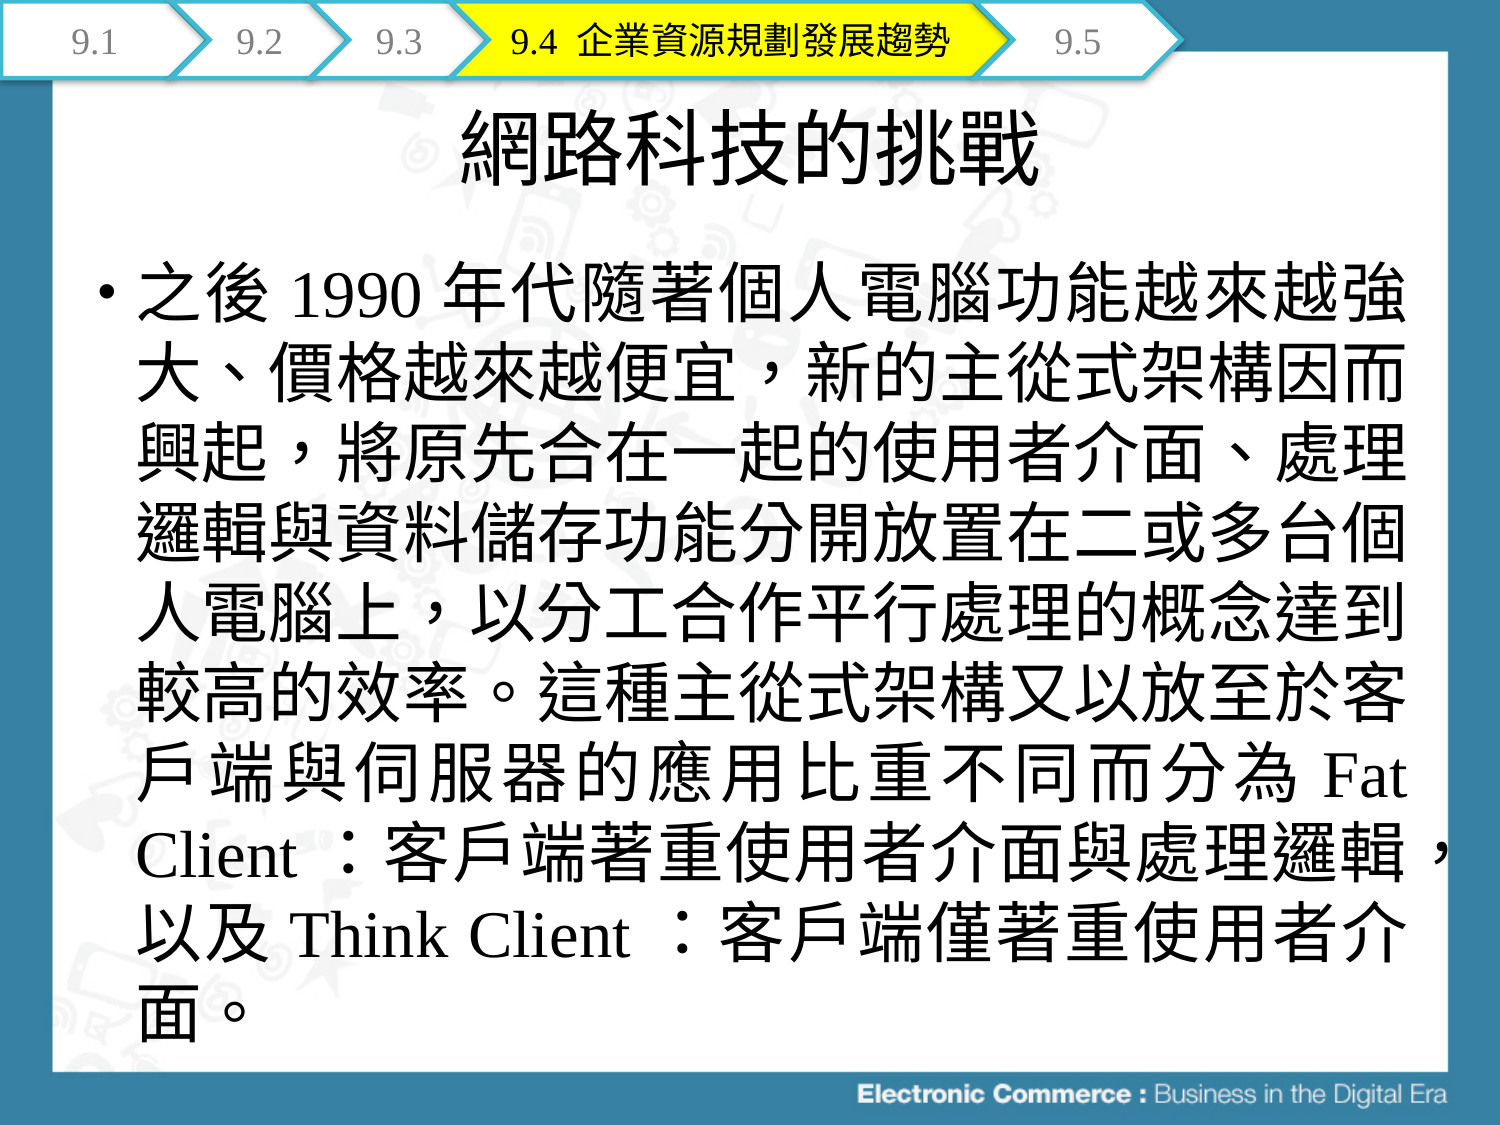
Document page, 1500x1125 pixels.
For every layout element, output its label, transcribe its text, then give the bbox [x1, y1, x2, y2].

list 之後1990年代隨著個人電腦功能越來越強大、價格越來越便宜，新的主從式架構因而興起，將原先合在一起的使用者介面、處理邏輯與資料儲存功能分開放置在二或多台個人電腦上，以分工合作平行處理的概念達到較高的效率。這種主從式架構又以放至於客戶端與伺服器的應用比重不同而分為Fat Client：客戶端著重使用者介面與處理邏輯，以及Think Client：客戶端僅著重使用者介面。 [75, 247, 1424, 1071]
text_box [552, 0, 630, 631]
title 網路科技的挑戰 [633, 58, 1425, 247]
title 網路科技的挑戰 [75, 88, 547, 247]
picture [0, 0, 1500, 1125]
